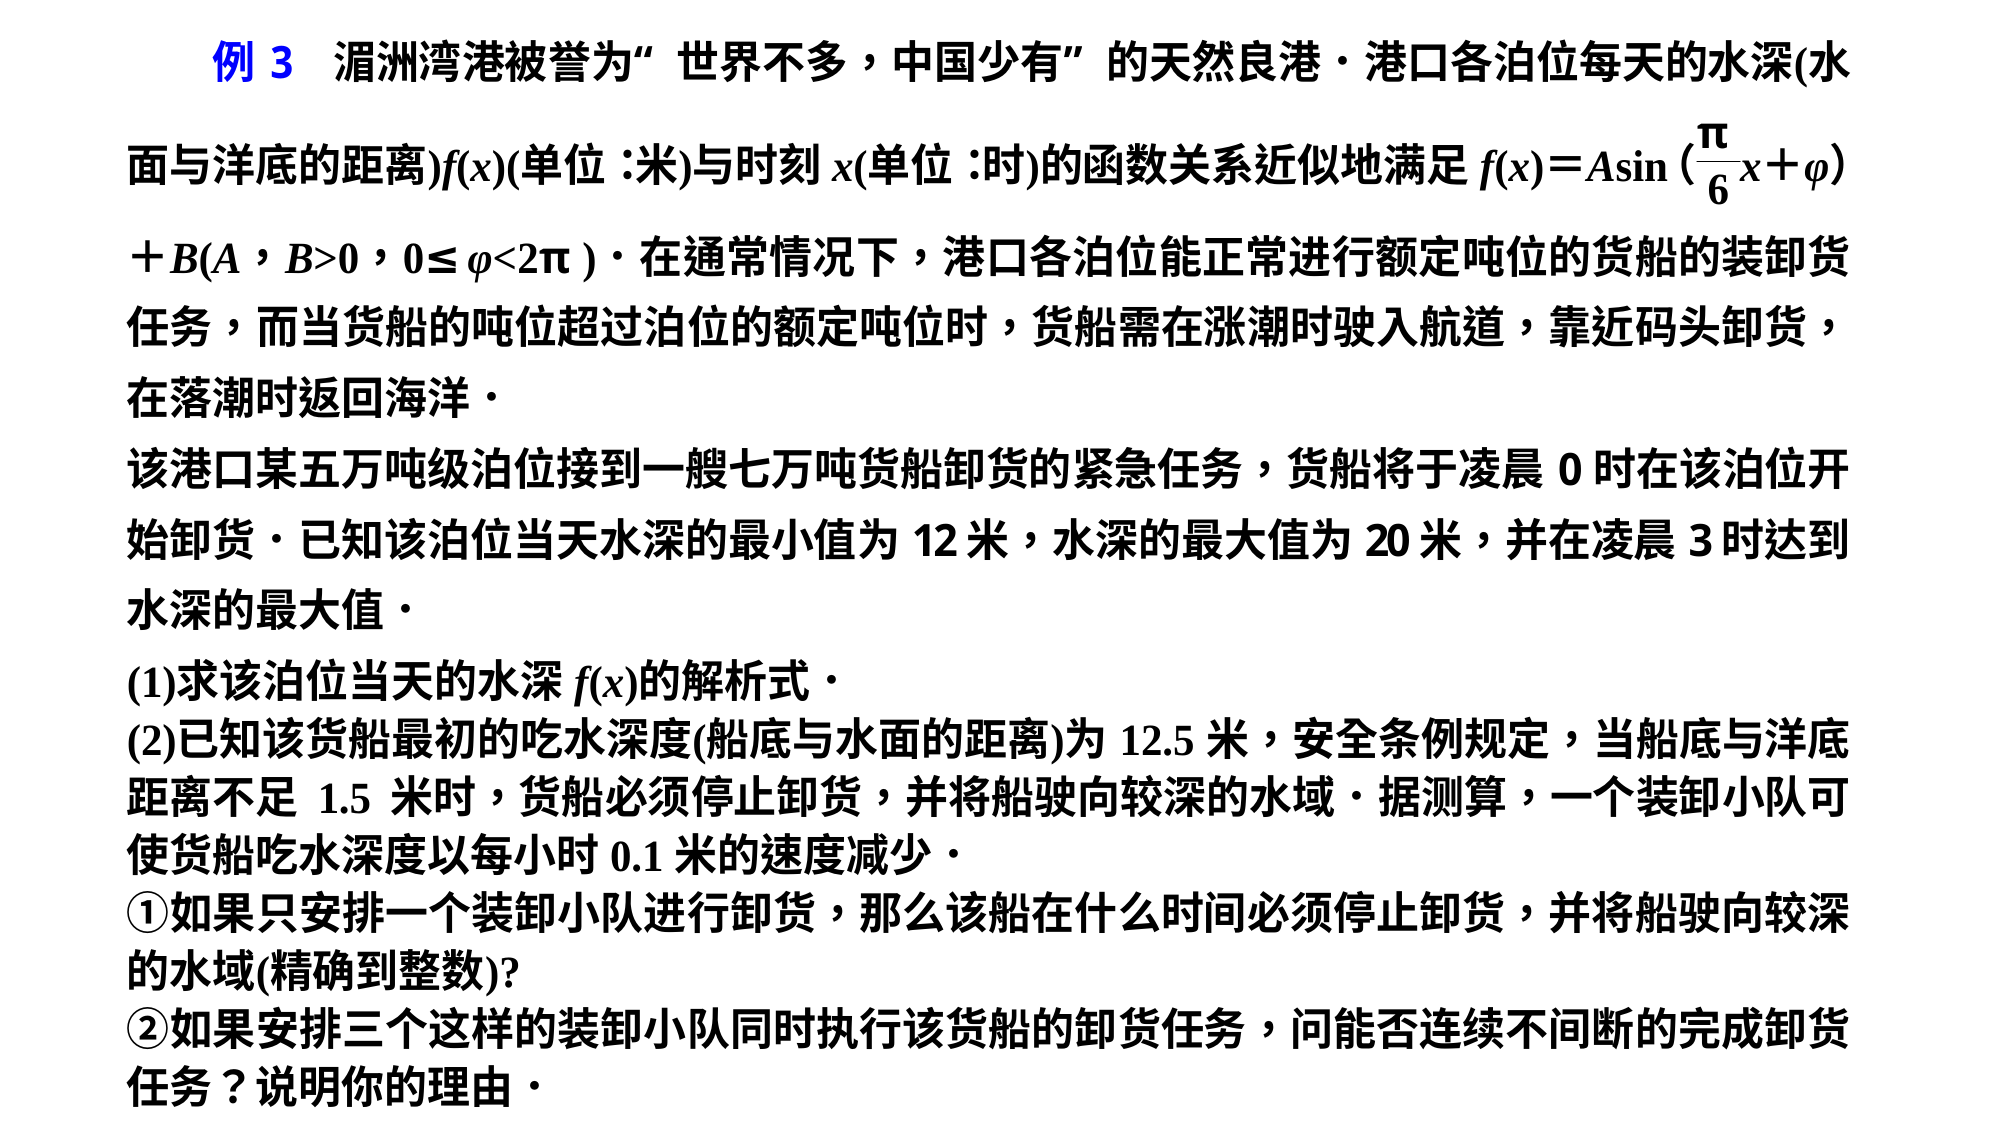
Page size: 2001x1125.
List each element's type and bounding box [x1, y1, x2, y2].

text_box [126, 33, 1855, 1123]
